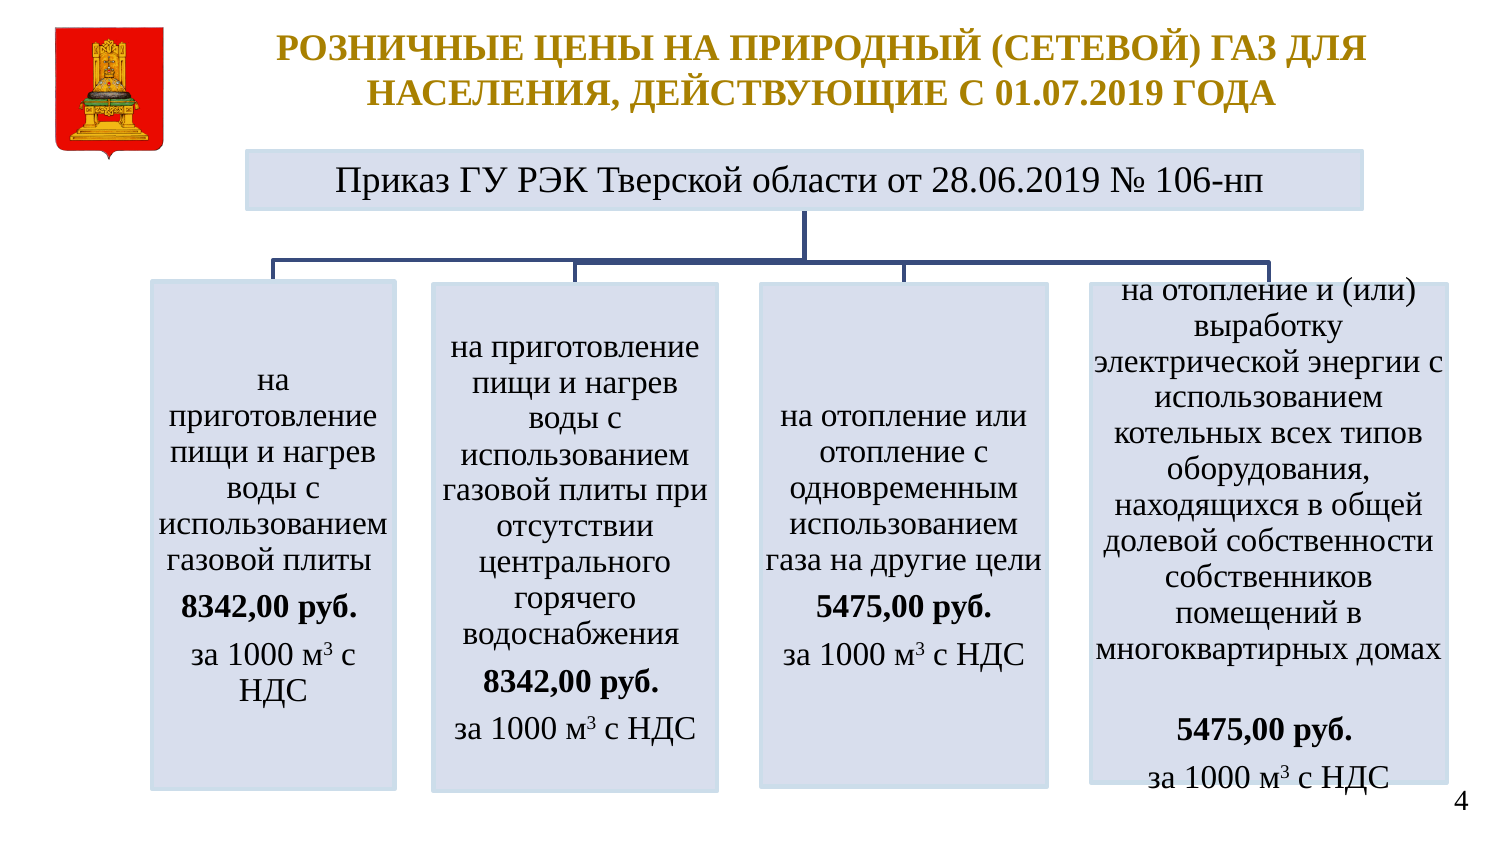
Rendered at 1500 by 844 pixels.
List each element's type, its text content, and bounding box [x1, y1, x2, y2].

slide_number 4 [1452, 776, 1484, 822]
picture [52, 20, 171, 167]
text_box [147, 150, 1448, 824]
text_box РОЗНИЧНЫЕ ЦЕНЫ НА ПРИРОДНЫЙ (СЕТЕВОЙ) ГАЗ ДЛЯ НАСЕЛЕНИЯ, ДЕЙСТВУЮЩИЕ С 01.07.2019 ГОДА [183, 21, 1461, 115]
